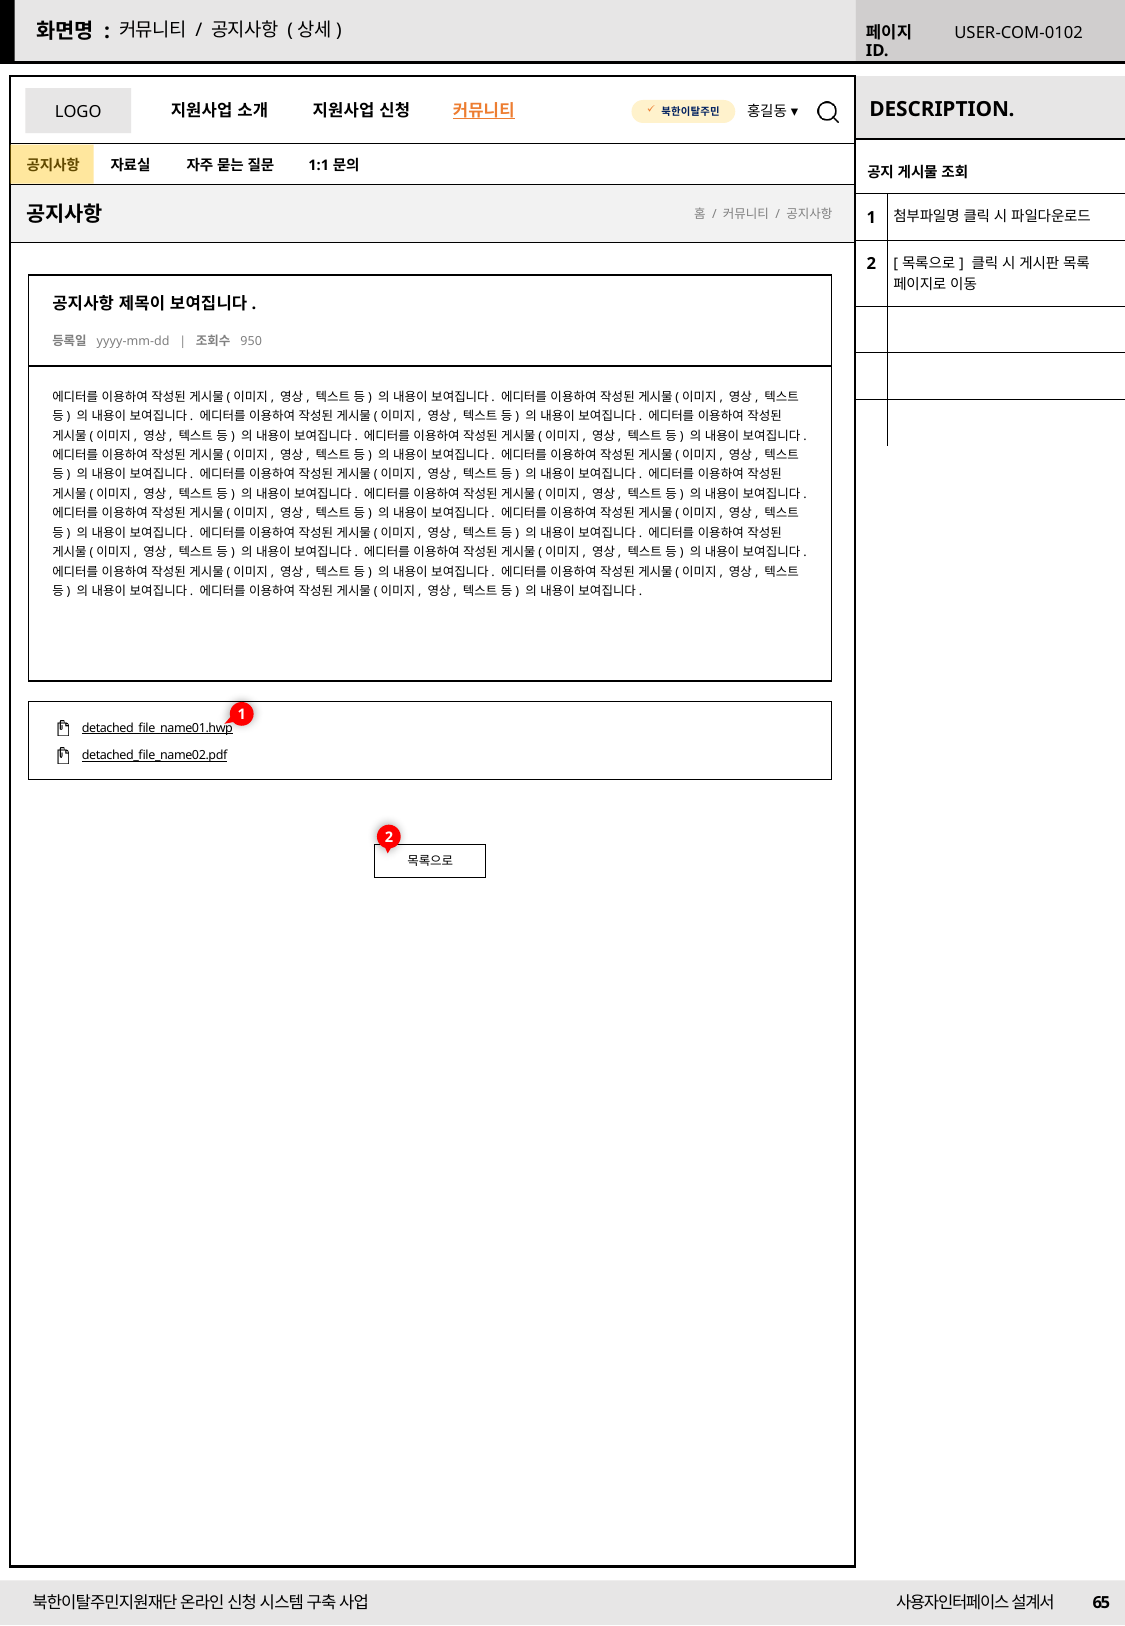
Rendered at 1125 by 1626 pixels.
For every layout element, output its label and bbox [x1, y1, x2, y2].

list [113, 13, 839, 49]
text_box [28, 701, 833, 781]
list [948, 16, 1125, 48]
table_cell [855, 241, 887, 306]
list [513, 200, 839, 230]
table_cell [888, 194, 1125, 240]
table_cell [855, 307, 887, 352]
table_cell [888, 400, 1125, 446]
text_box [28, 274, 833, 682]
table_cell [855, 400, 887, 446]
table_cell [888, 353, 1125, 399]
slide_number [1077, 1584, 1125, 1620]
table_cell [855, 194, 887, 240]
list [20, 196, 392, 235]
table_cell [888, 307, 1125, 352]
picture [817, 101, 839, 123]
table_cell [855, 353, 887, 399]
text_box [9, 144, 95, 185]
text_box [374, 824, 487, 878]
table_cell [888, 241, 1125, 306]
table_header [855, 149, 1125, 193]
